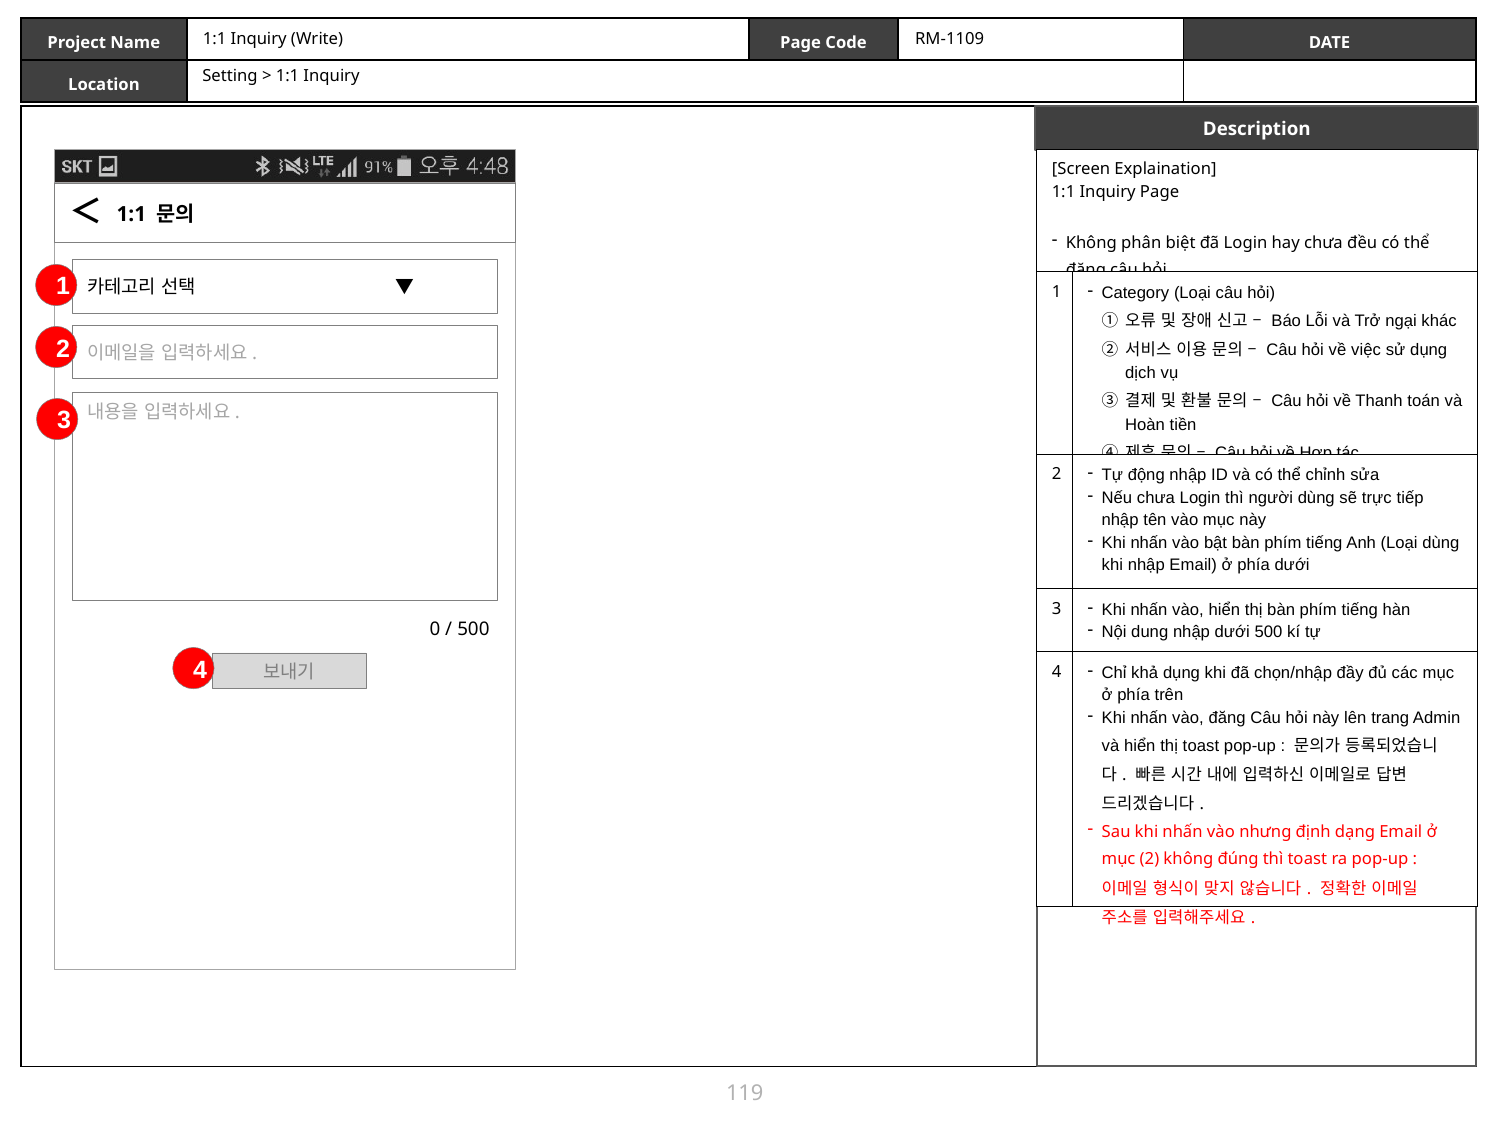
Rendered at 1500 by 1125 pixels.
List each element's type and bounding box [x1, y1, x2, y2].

text_box [187, 57, 380, 93]
text_box [188, 20, 359, 55]
table_cell [1037, 589, 1072, 651]
slide_number [569, 1063, 920, 1124]
text_box [900, 20, 1000, 55]
table_cell [1037, 455, 1072, 588]
table_cell [1073, 272, 1477, 454]
table_cell [1073, 652, 1477, 906]
text_box [33, 148, 517, 970]
table_header [1037, 150, 1477, 271]
table_cell [1037, 652, 1072, 906]
table_cell [1073, 589, 1477, 651]
table_cell [1037, 272, 1072, 454]
table_cell [1073, 455, 1477, 588]
